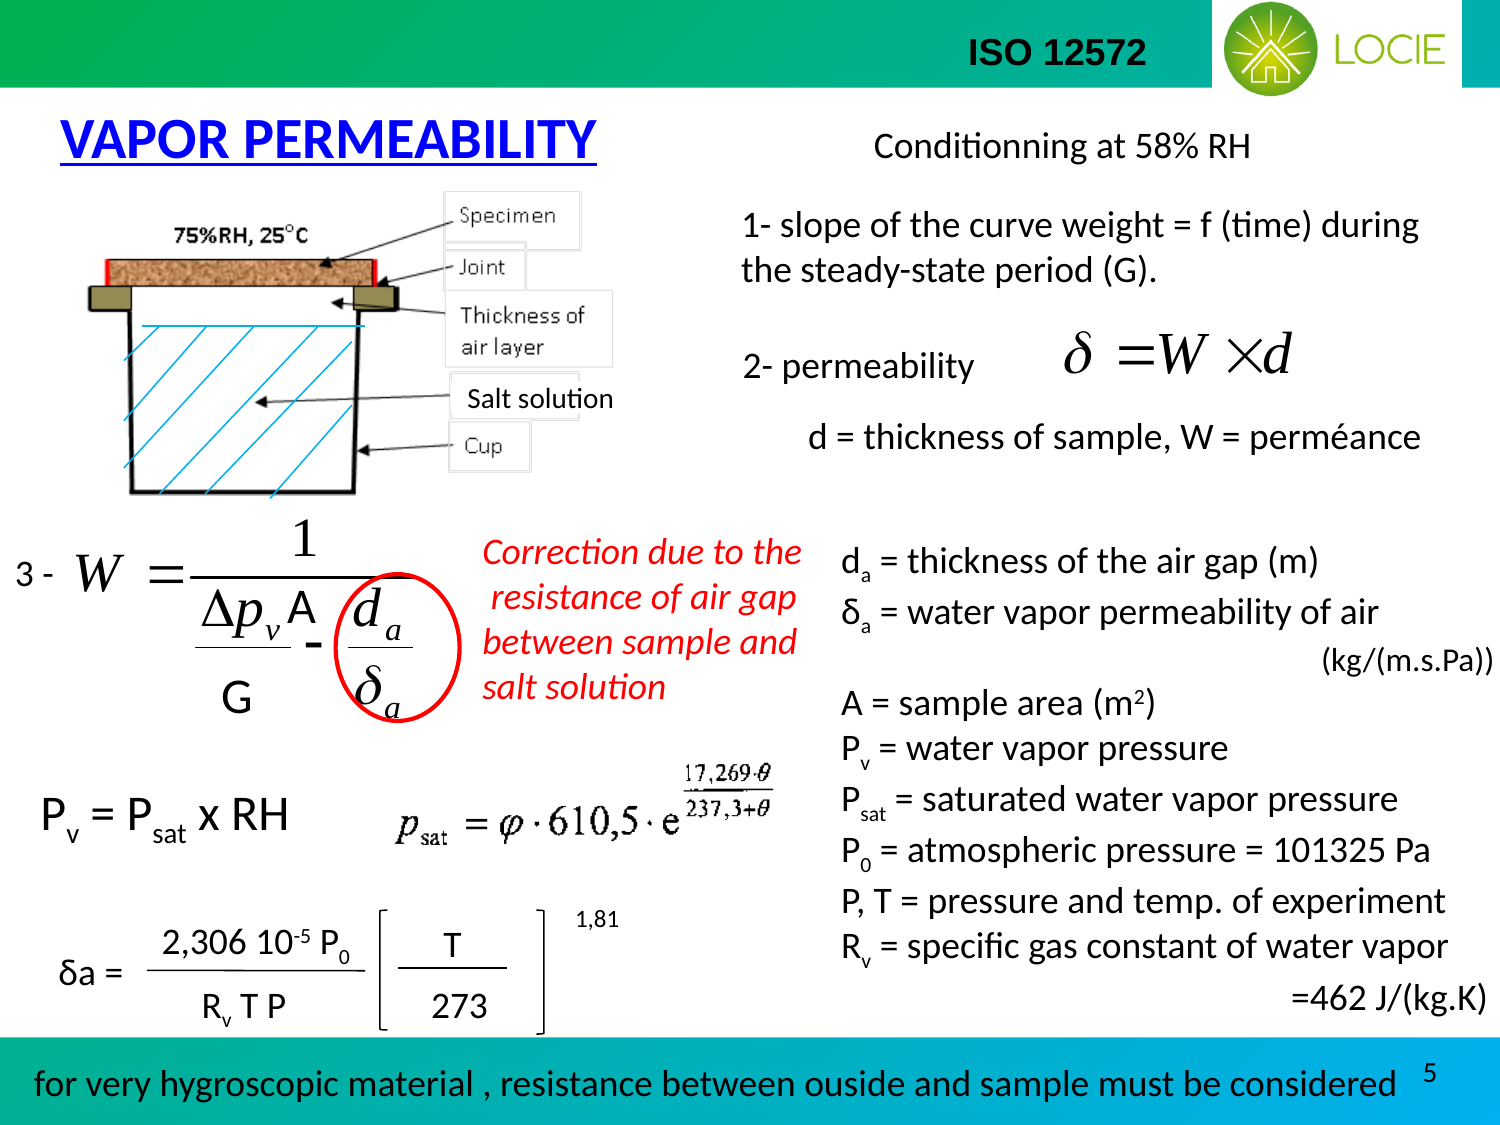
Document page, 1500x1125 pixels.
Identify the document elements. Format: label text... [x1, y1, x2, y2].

text_box 1- slope of the curve weight = f (time) during the steady-state period (G). [726, 192, 1477, 298]
picture [1212, 0, 1462, 99]
text_box for very hygroscopic material , resistance between ouside and sample must be considered [19, 1051, 1414, 1112]
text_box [82, 190, 633, 499]
picture [392, 758, 779, 851]
text_box ISO 12572 [953, 20, 1250, 81]
text_box Pv = Psat x RH [25, 773, 305, 857]
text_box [42, 894, 636, 1035]
text_box d = thickness of sample, W = perméance [793, 404, 1438, 465]
text_box da = thickness of the air gap (m) δa = water vapor permeability of air (kg/(m.s.Pa)) A = sample area (m2) Pv = water vapor pressure Psat = saturated water vapor pressure P0 = atmospheric pressure = 101325 Pa P, T = pressure and temp. of experiment Rv = specific gas constant of water vapor =462 J/(kg.K) [826, 528, 1500, 1025]
text_box VAPOR PERMEABILITY [45, 93, 612, 178]
slide_number 5 [1139, 1045, 1453, 1121]
text_box Conditionning at 58% RH [859, 114, 1267, 174]
text_box Correction due to the resistance of air gap between sample and salt solution [467, 519, 822, 715]
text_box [726, 318, 1309, 395]
text_box [435, 586, 462, 709]
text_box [0, 503, 431, 731]
